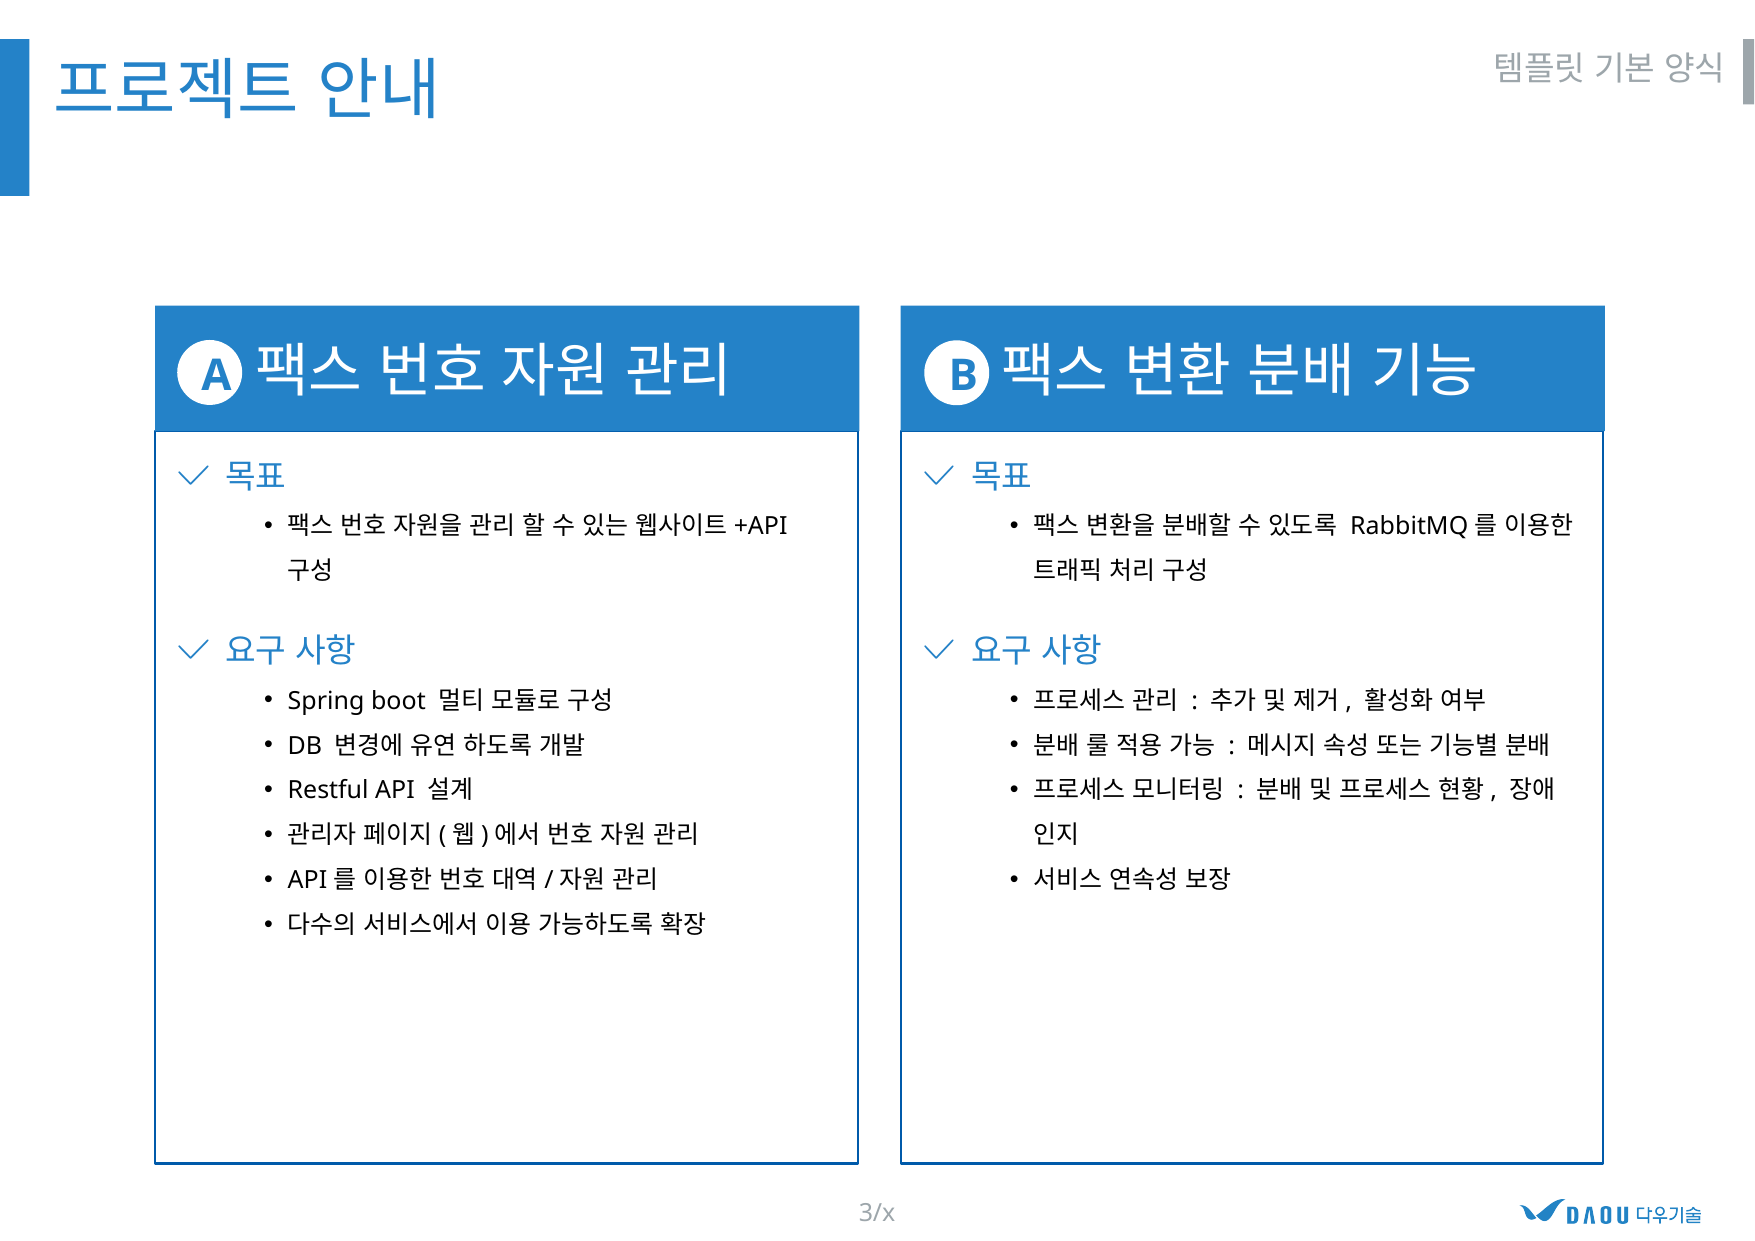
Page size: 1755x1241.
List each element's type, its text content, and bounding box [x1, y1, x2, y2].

picture [178, 639, 209, 659]
picture [924, 465, 954, 485]
text_box 목표 팩스 변환을 분배할 수 있도록 RabbitMQ를 이용한 트래픽 처리 구성 요구 사항 프로세스 관리 : 추가 및 제거, 활성화 여부 분배 룰 적용 가능 : 메시지 속성 또는 기능별 분배 프로세스 모니터링 : 분배 및 프로세스 현황, 장애 인지 서비스 연속성 보장 [898, 429, 1605, 1166]
picture [178, 465, 209, 485]
text_box 팩스 번호 자원 관리 [153, 303, 861, 433]
list 템플릿 기본 양식 [1368, 39, 1741, 105]
picture [924, 639, 954, 659]
text_box 목표 팩스 번호 자원을 관리 할 수 있는 웹사이트+API 구성 요구 사항 Spring boot 멀티 모듈로 구성 DB 변경에 유연 하도록 개발 Restful API 설계 관리자 페이지(웹)에서 번호 자원 관리 API를 이용한 번호 대역/자원 관리 다수의 서비스에서 이용 가능하도록 확장 [153, 433, 860, 1166]
text_box 팩스 변환 분배 기능 [899, 303, 1607, 433]
picture [1519, 1199, 1701, 1224]
text_box A [175, 337, 245, 408]
list 프로젝트 안내 [38, 39, 1344, 145]
text_box B [922, 338, 992, 408]
